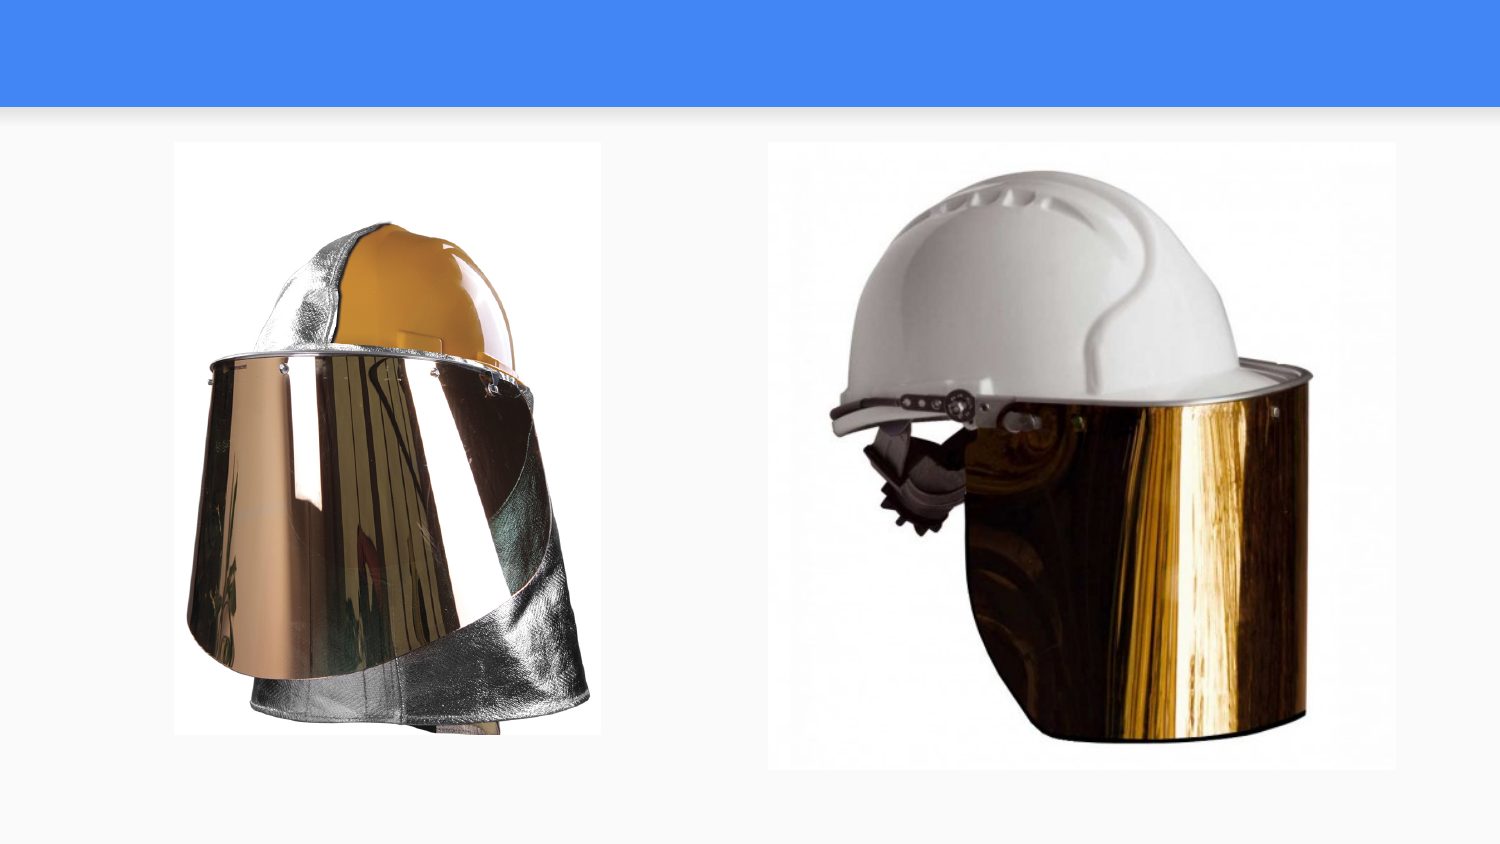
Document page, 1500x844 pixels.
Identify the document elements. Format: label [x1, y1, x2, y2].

picture [767, 141, 1396, 770]
picture [174, 141, 601, 736]
